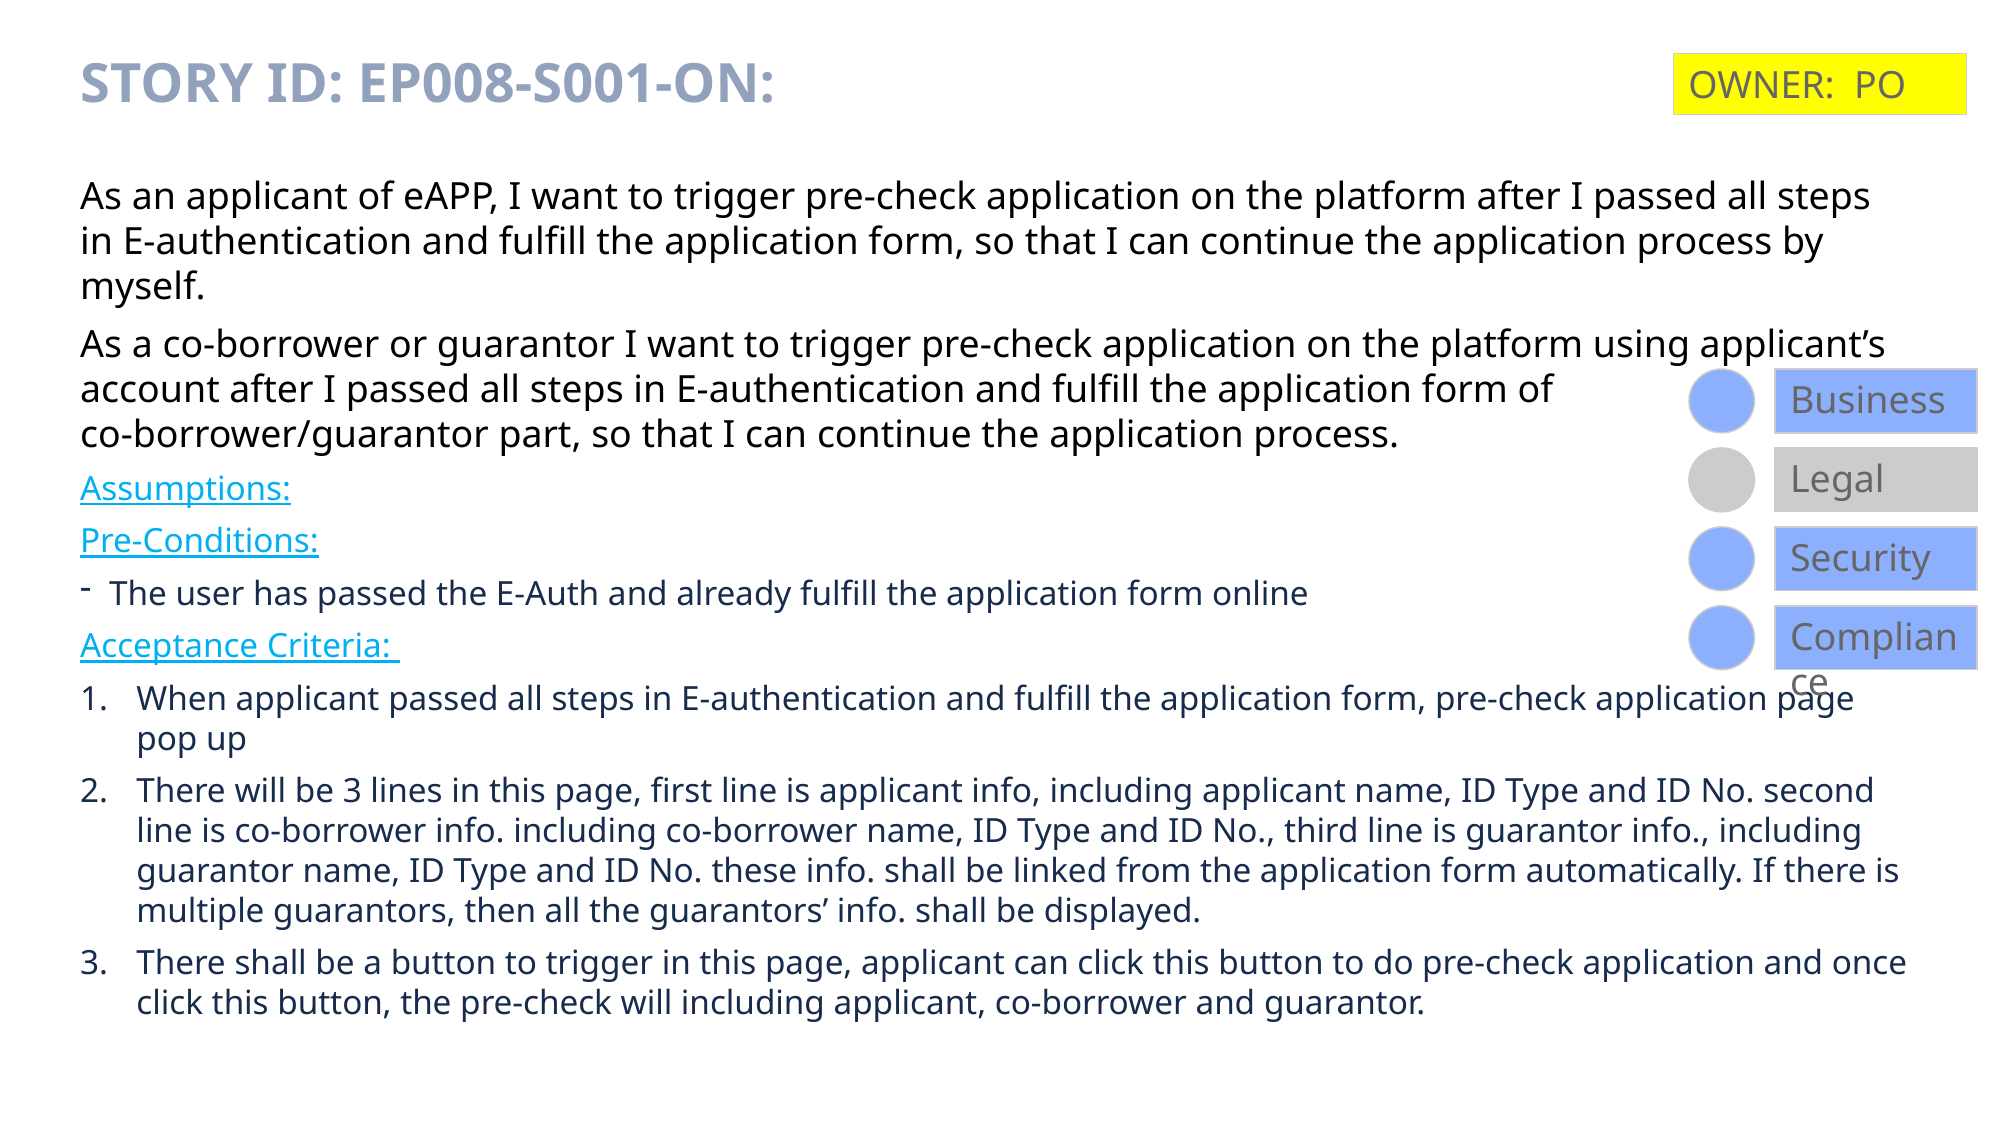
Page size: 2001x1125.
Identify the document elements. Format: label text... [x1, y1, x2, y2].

title Story ID: EP008-S001-ON: [80, 56, 1922, 172]
text_box [1686, 445, 1757, 514]
list As an applicant of eAPP, I want to trigger pre-check application on the platform after I passed all steps in E-authentication and fulfill the application form, so that I can continue the application process by myself. As a co-borrower or guarantor I want to trigger pre-check application on the platform using applicant’s account after I passed all steps in E-authentication and fulfill the application form of co-borrower/guarantor part, so that I can continue the application process. Assumptions: Pre-Conditions: The user has passed the E-Auth and already fulfill the application form online Acceptance Criteria: When applicant passed all steps in E-authentication and fulfill the application form, pre-check application page pop up There will be 3 lines in this page, first line is applicant info, including applicant name, ID Type and ID No. second line is co-borrower info. including co-borrower name, ID Type and ID No., third line is guarantor info., including guarantor name, ID Type and ID No. these info. shall be linked from the application form automatically. If there is multiple guarantors, then all the guarantors’ info. shall be displayed. There shall be a button to trigger in this page, applicant can click this button to do pre-check application and once click this button, the pre-check will including applicant, co-borrower and guarantor. [80, 172, 1922, 1109]
text_box [1686, 524, 1757, 593]
text_box Legal [1773, 446, 1979, 514]
text_box Business [1773, 367, 1979, 435]
text_box Compliance [1773, 604, 1979, 672]
text_box [1686, 603, 1757, 672]
text_box Security [1773, 525, 1979, 593]
text_box [1686, 366, 1757, 435]
text_box OWNER: PO [1671, 51, 1968, 116]
